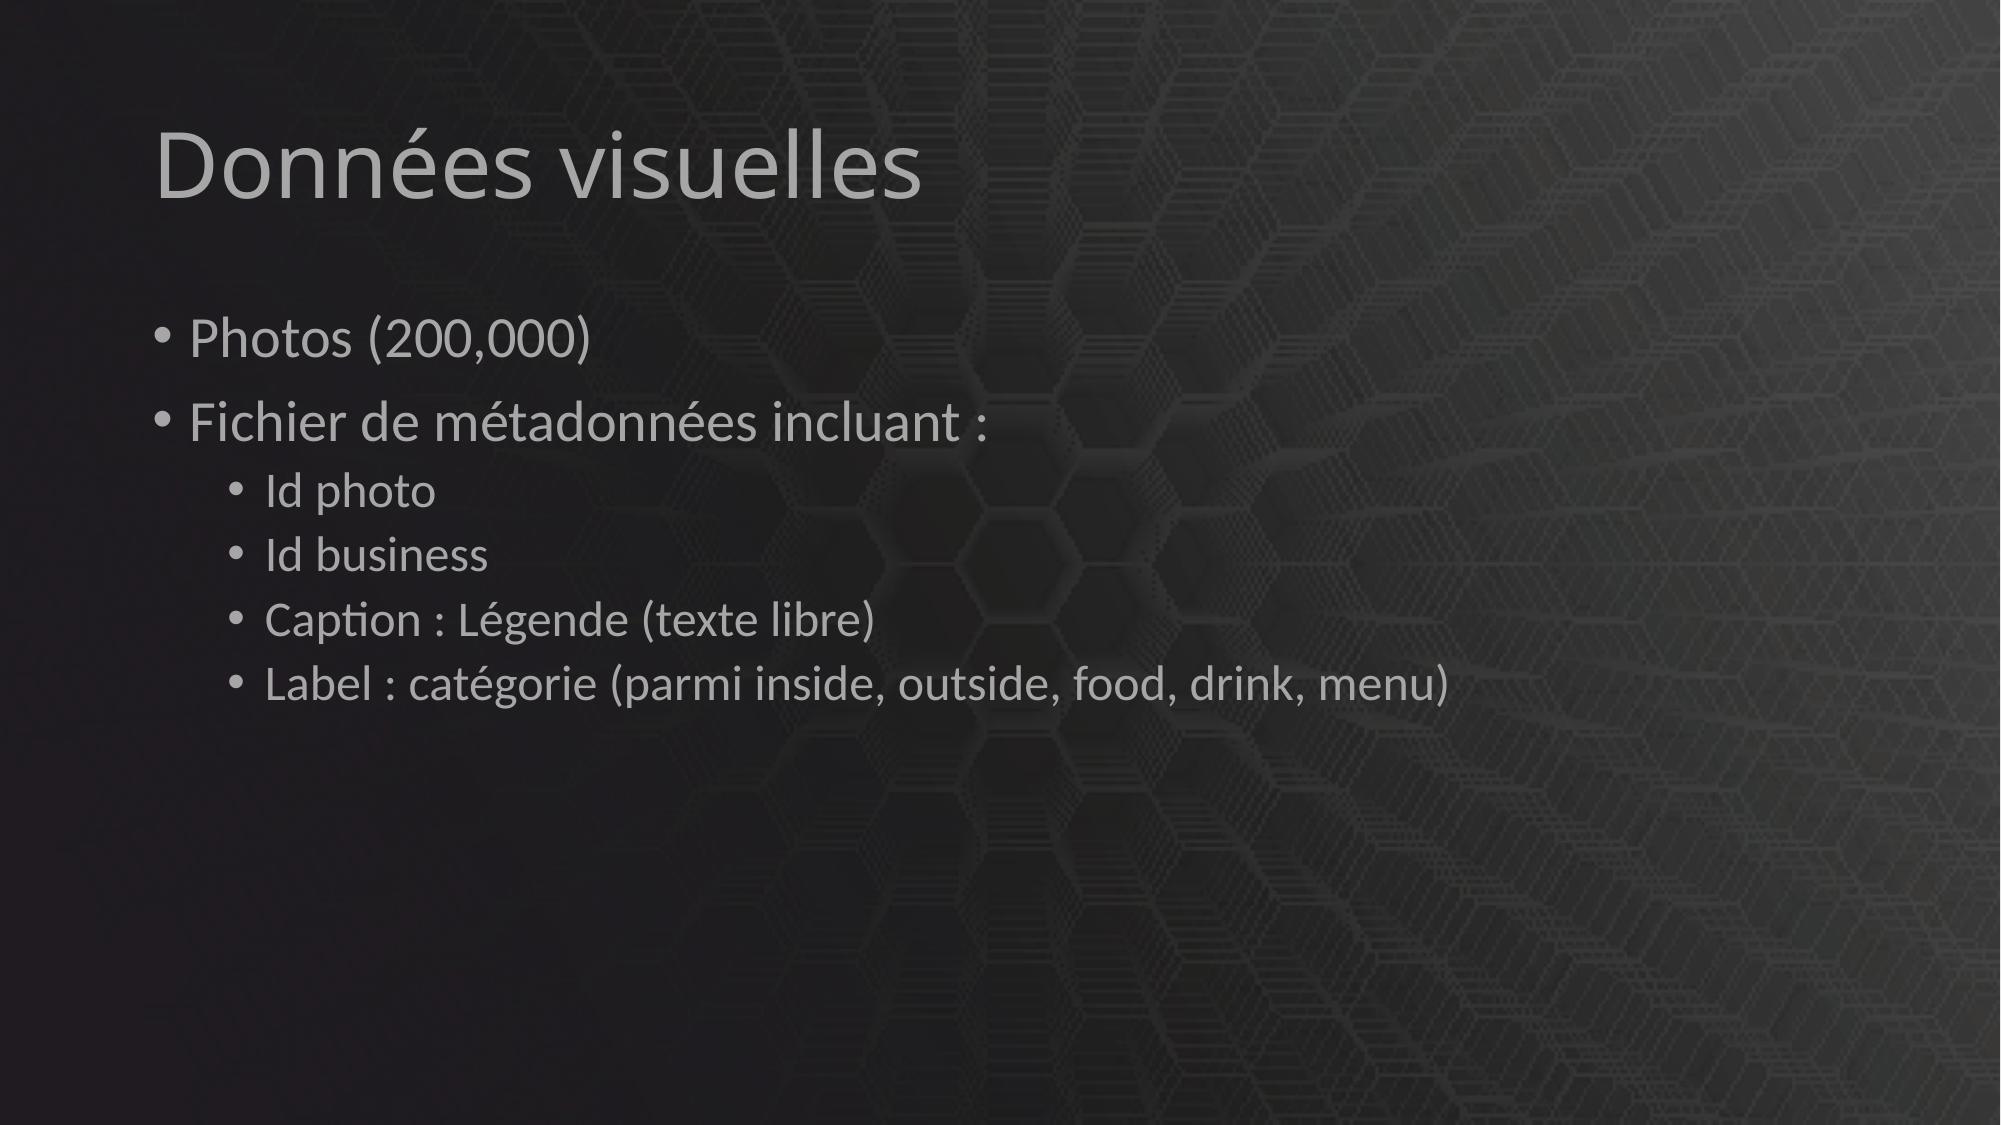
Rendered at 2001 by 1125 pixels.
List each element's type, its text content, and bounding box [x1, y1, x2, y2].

title Données visuelles [137, 59, 1863, 278]
list Photos (200,000) Fichier de métadonnées incluant : Id photo Id business Caption : Légende (texte libre) Label : catégorie (parmi inside, outside, food, drink, menu) [137, 299, 1863, 1014]
picture [0, 0, 2001, 1125]
